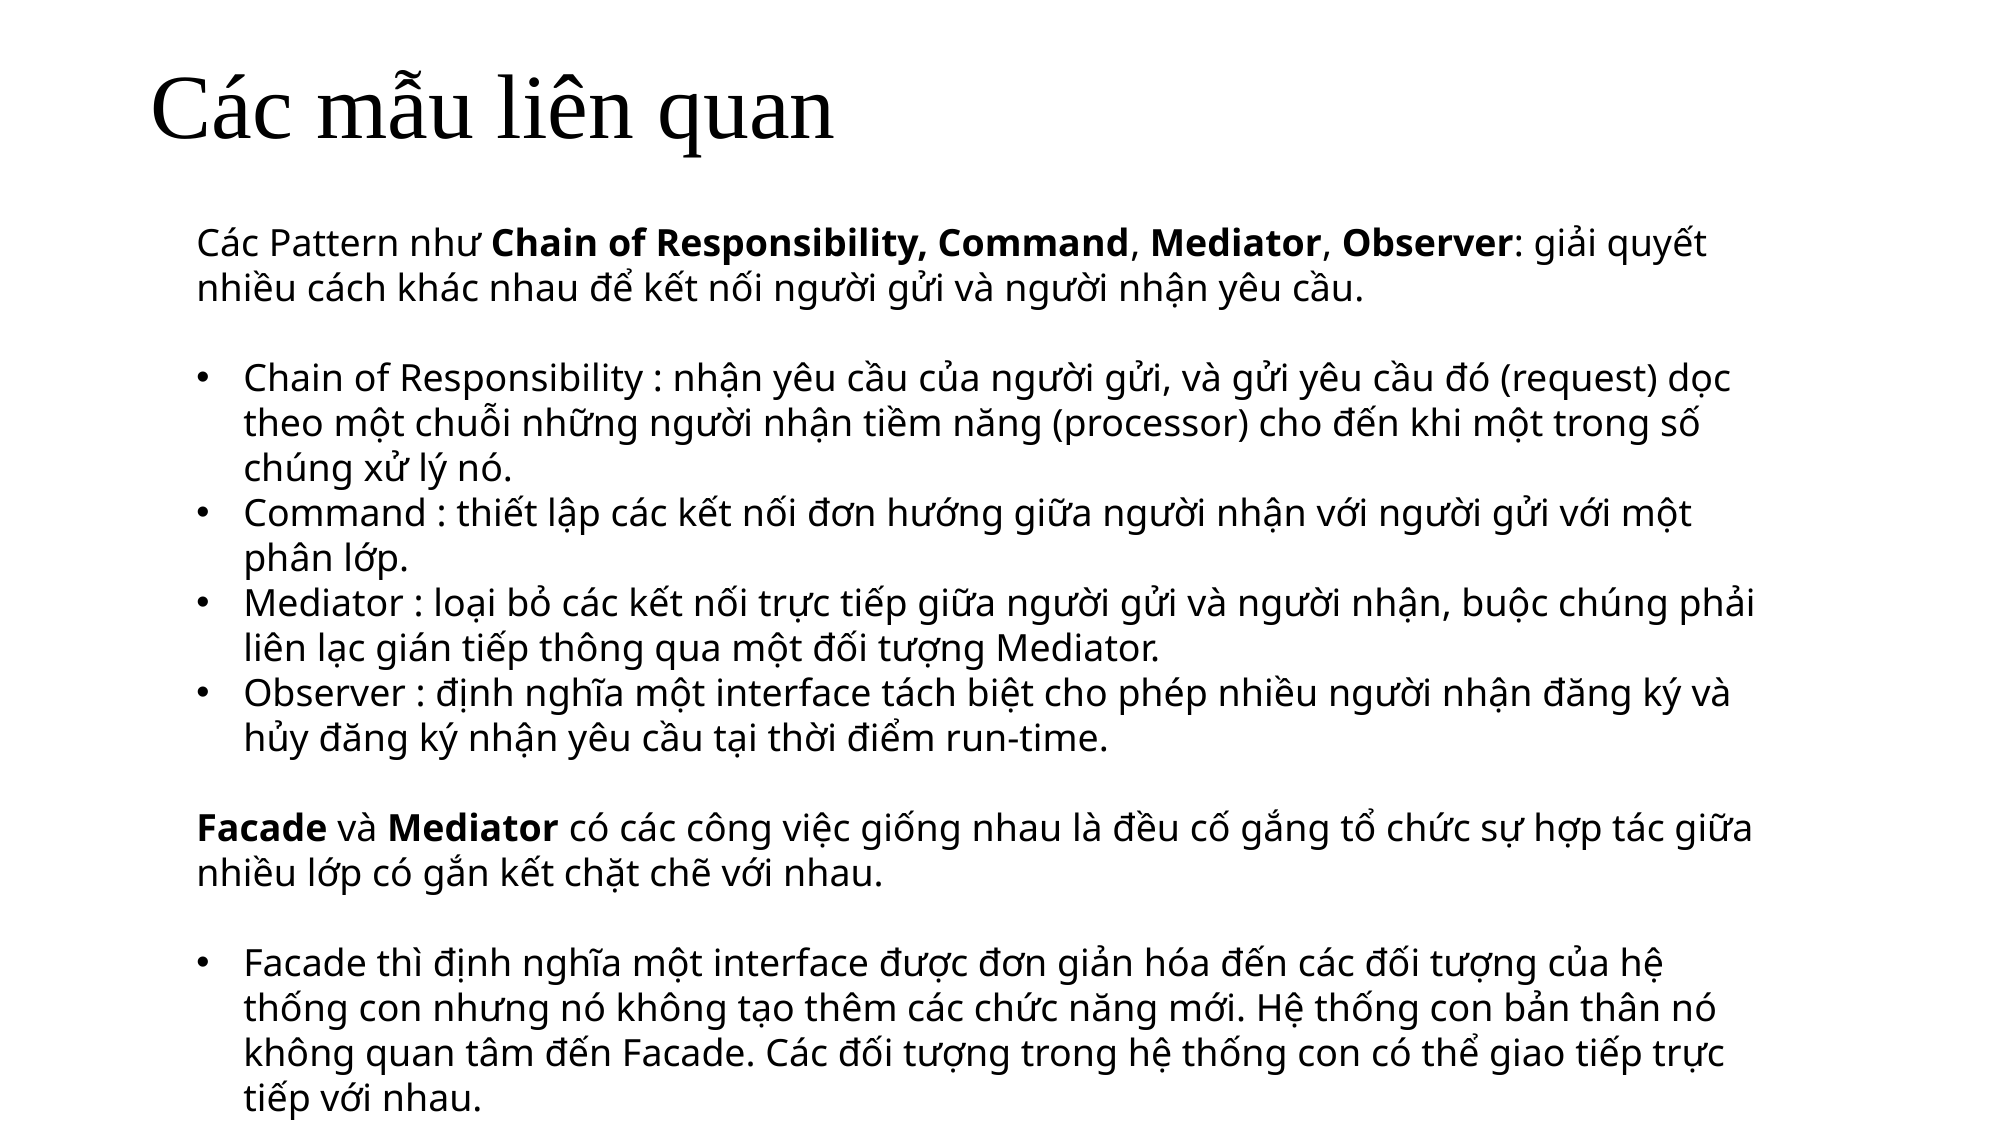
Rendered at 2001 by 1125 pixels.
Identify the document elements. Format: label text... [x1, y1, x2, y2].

title Các mẫu liên quan [135, 0, 1861, 218]
text_box Các Pattern như Chain of Responsibility, Command, Mediator, Observer: giải quyết nhiều cách khác nhau để kết nối người gửi và người nhận yêu cầu. Chain of Responsibility : nhận yêu cầu của người gửi, và gửi yêu cầu đó (request) dọc theo một chuỗi những người nhận tiềm năng (processor) cho đến khi một trong số chúng xử lý nó. Command : thiết lập các kết nối đơn hướng giữa người nhận với người gửi với một phân lớp. Mediator : loại bỏ các kết nối trực tiếp giữa người gửi và người nhận, buộc chúng phải liên lạc gián tiếp thông qua một đối tượng Mediator. Observer : định nghĩa một interface tách biệt cho phép nhiều người nhận đăng ký và hủy đăng ký nhận yêu cầu tại thời điểm run-time. Facade và Mediator có các công việc giống nhau là đều cố gắng tổ chức sự hợp tác giữa nhiều lớp có gắn kết chặt chẽ với nhau. Facade thì định nghĩa một interface được đơn giản hóa đến các đối tượng của hệ thống con nhưng nó không tạo thêm các chức năng mới. Hệ thống con bản thân nó không quan tâm đến Facade. Các đối tượng trong hệ thống con có thể giao tiếp trực tiếp với nhau. Mediator thì sẽ trung gian hóa sự giao tiếp giữa các component trong hệ thống. Component chỉ biết về đối tượng mediator và không giao tiếp trực tiếp với các component khác. [181, 211, 1784, 1125]
